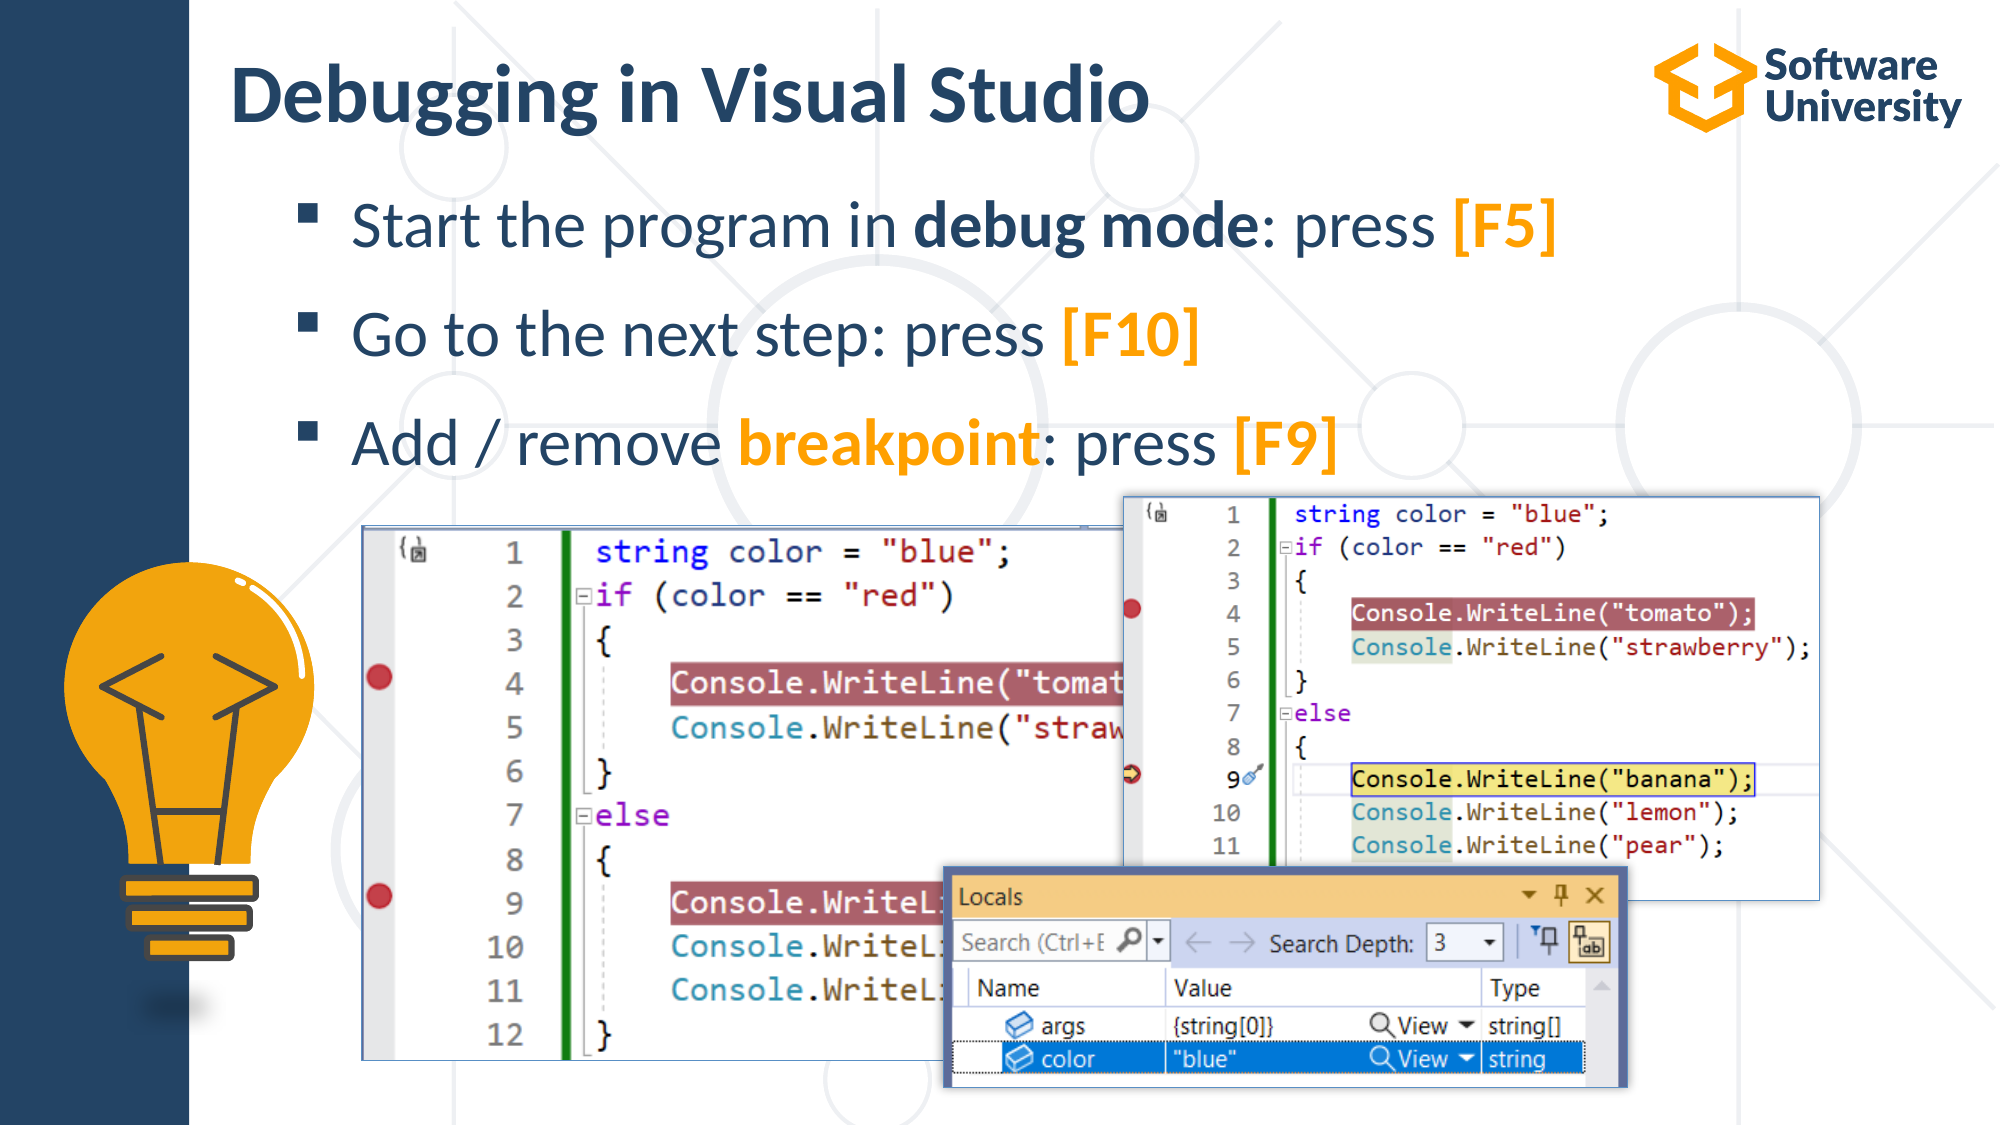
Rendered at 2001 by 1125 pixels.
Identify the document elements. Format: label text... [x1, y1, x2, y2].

picture [361, 495, 1820, 1088]
list Start the program in debug mode: press [F5] Go to the next step: press [F10] Аdd / remove breakpoint: press [F9] [275, 171, 1975, 1032]
picture [1641, 31, 1973, 145]
title Debugging in Visual Studio [212, 16, 1628, 162]
